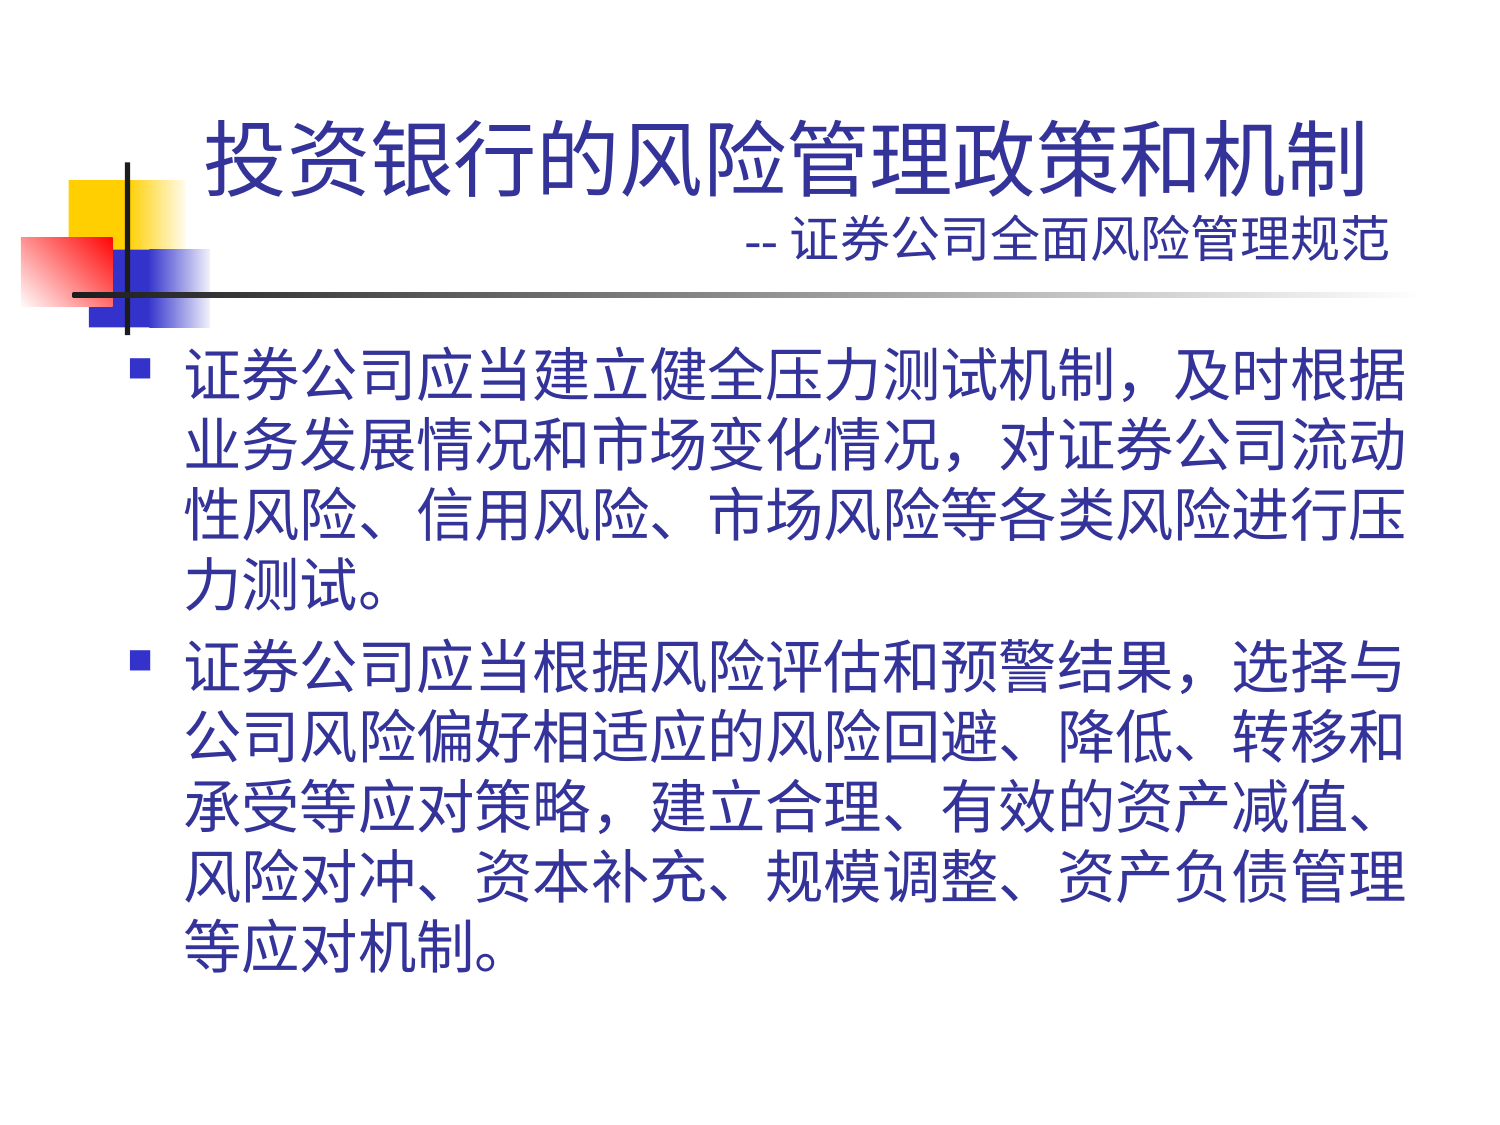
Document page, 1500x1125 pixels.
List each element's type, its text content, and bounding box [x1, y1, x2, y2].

text_box 证券公司应当建立健全压力测试机制，及时根据业务发展情况和市场变化情况，对证券公司流动性风险、信用风险、市场风险等各类风险进行压力测试。 证券公司应当根据风险评估和预警结果，选择与公司风险偏好相适应的风险回避、降低、转移和承受等应对策略，建立合理、有效的资产减值、风险对冲、资本补充、规模调整、资产负债管理等应对机制。 [112, 330, 1469, 1006]
title 投资银行的风险管理政策和机制 --证券公司全面风险管理规范 [188, 35, 1468, 275]
